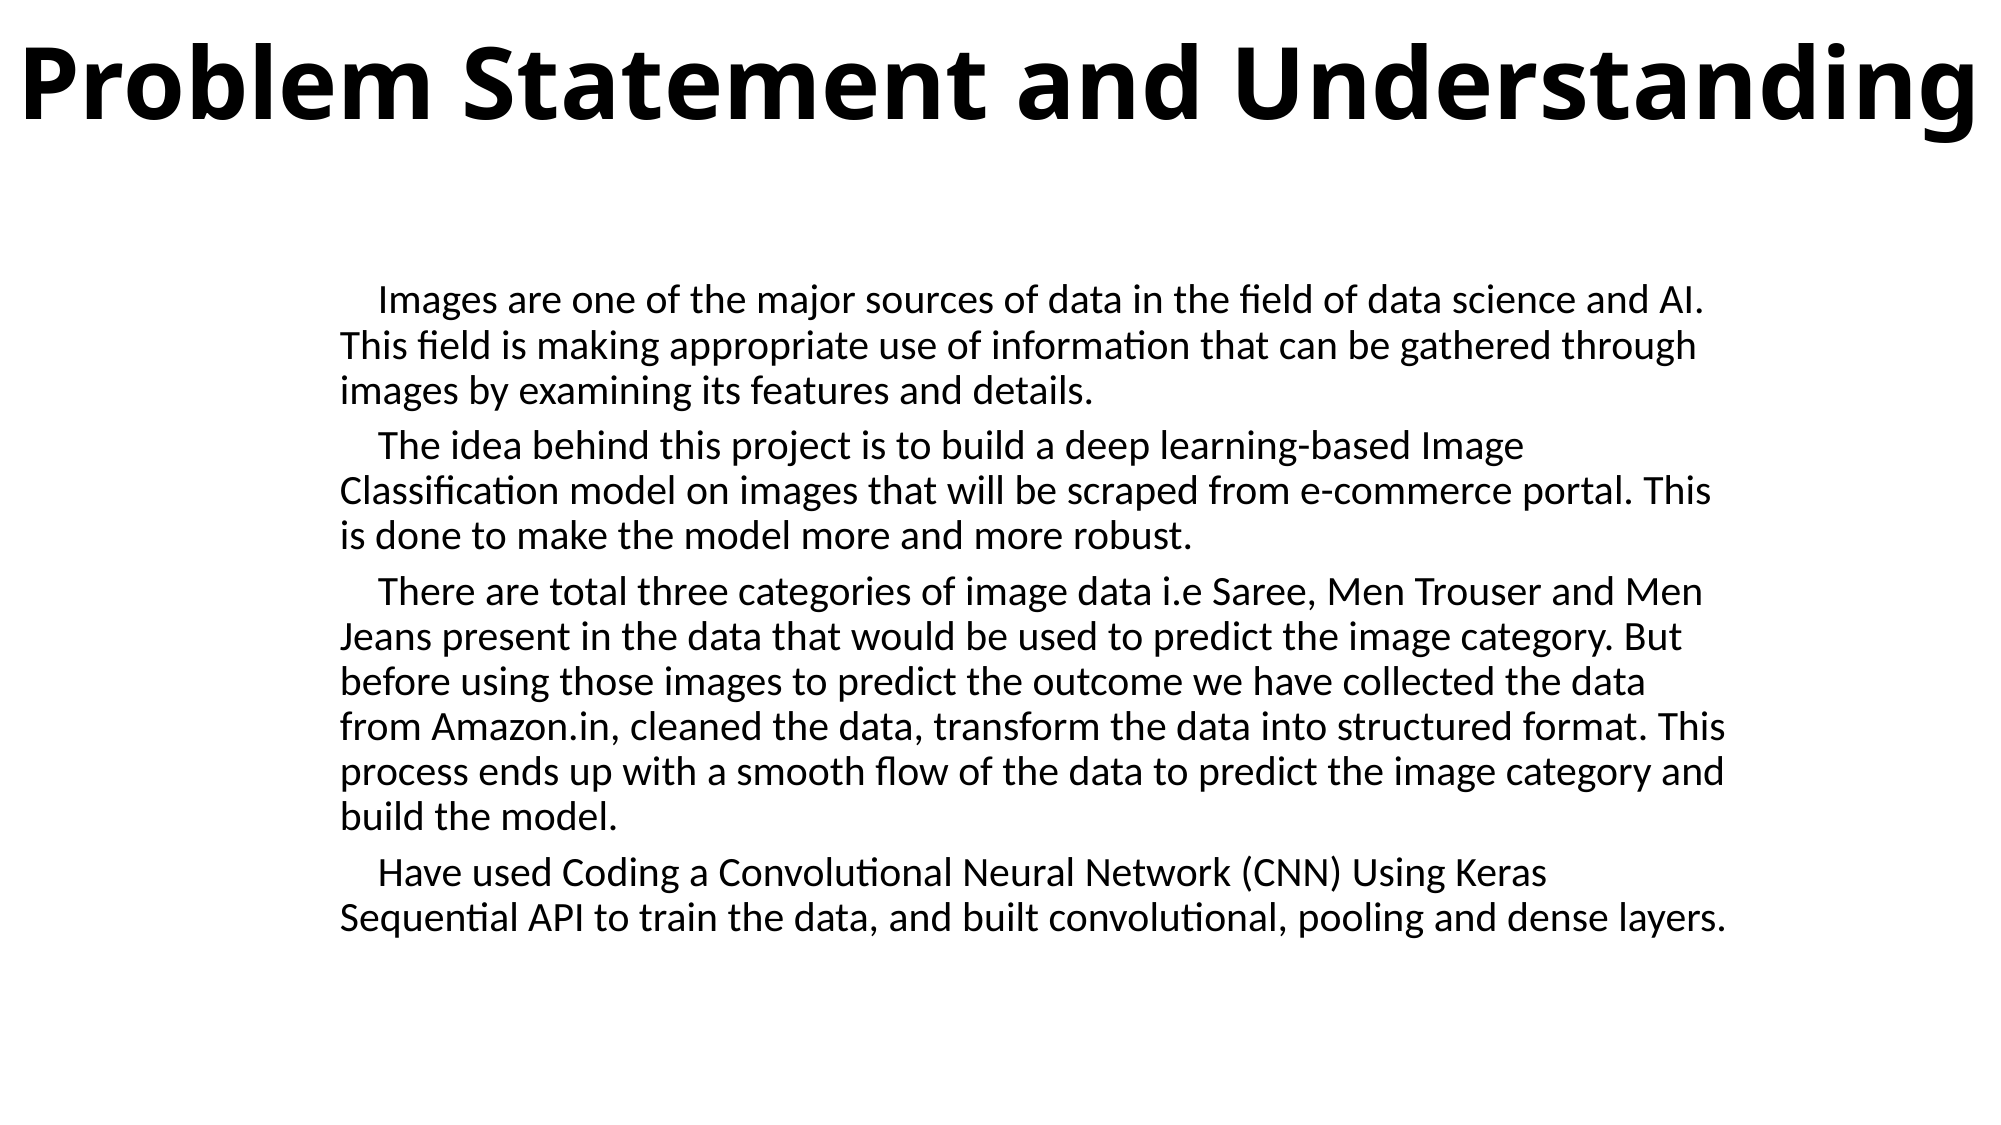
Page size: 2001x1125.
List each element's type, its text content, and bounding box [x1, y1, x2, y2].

title Problem Statement and Understanding [0, 0, 2000, 149]
subtitle Images are one of the major sources of data in the field of data science and AI. This field is making appropriate use of information that can be gathered through images by examining its features and details. The idea behind this project is to build a deep learning-based Image Classification model on images that will be scraped from e-commerce portal. This is done to make the model more and more robust. There are total three categories of image data i.e Saree, Men Trouser and Men Jeans present in the data that would be used to predict the image category. But before using those images to predict the outcome we have collected the data from Amazon.in, cleaned the data, transform the data into structured format. This process ends up with a smooth flow of the data to predict the image category and build the model. Have used Coding a Convolutional Neural Network (CNN) Using Keras Sequential API to train the data, and built convolutional, pooling and dense layers. [249, 148, 1750, 1125]
